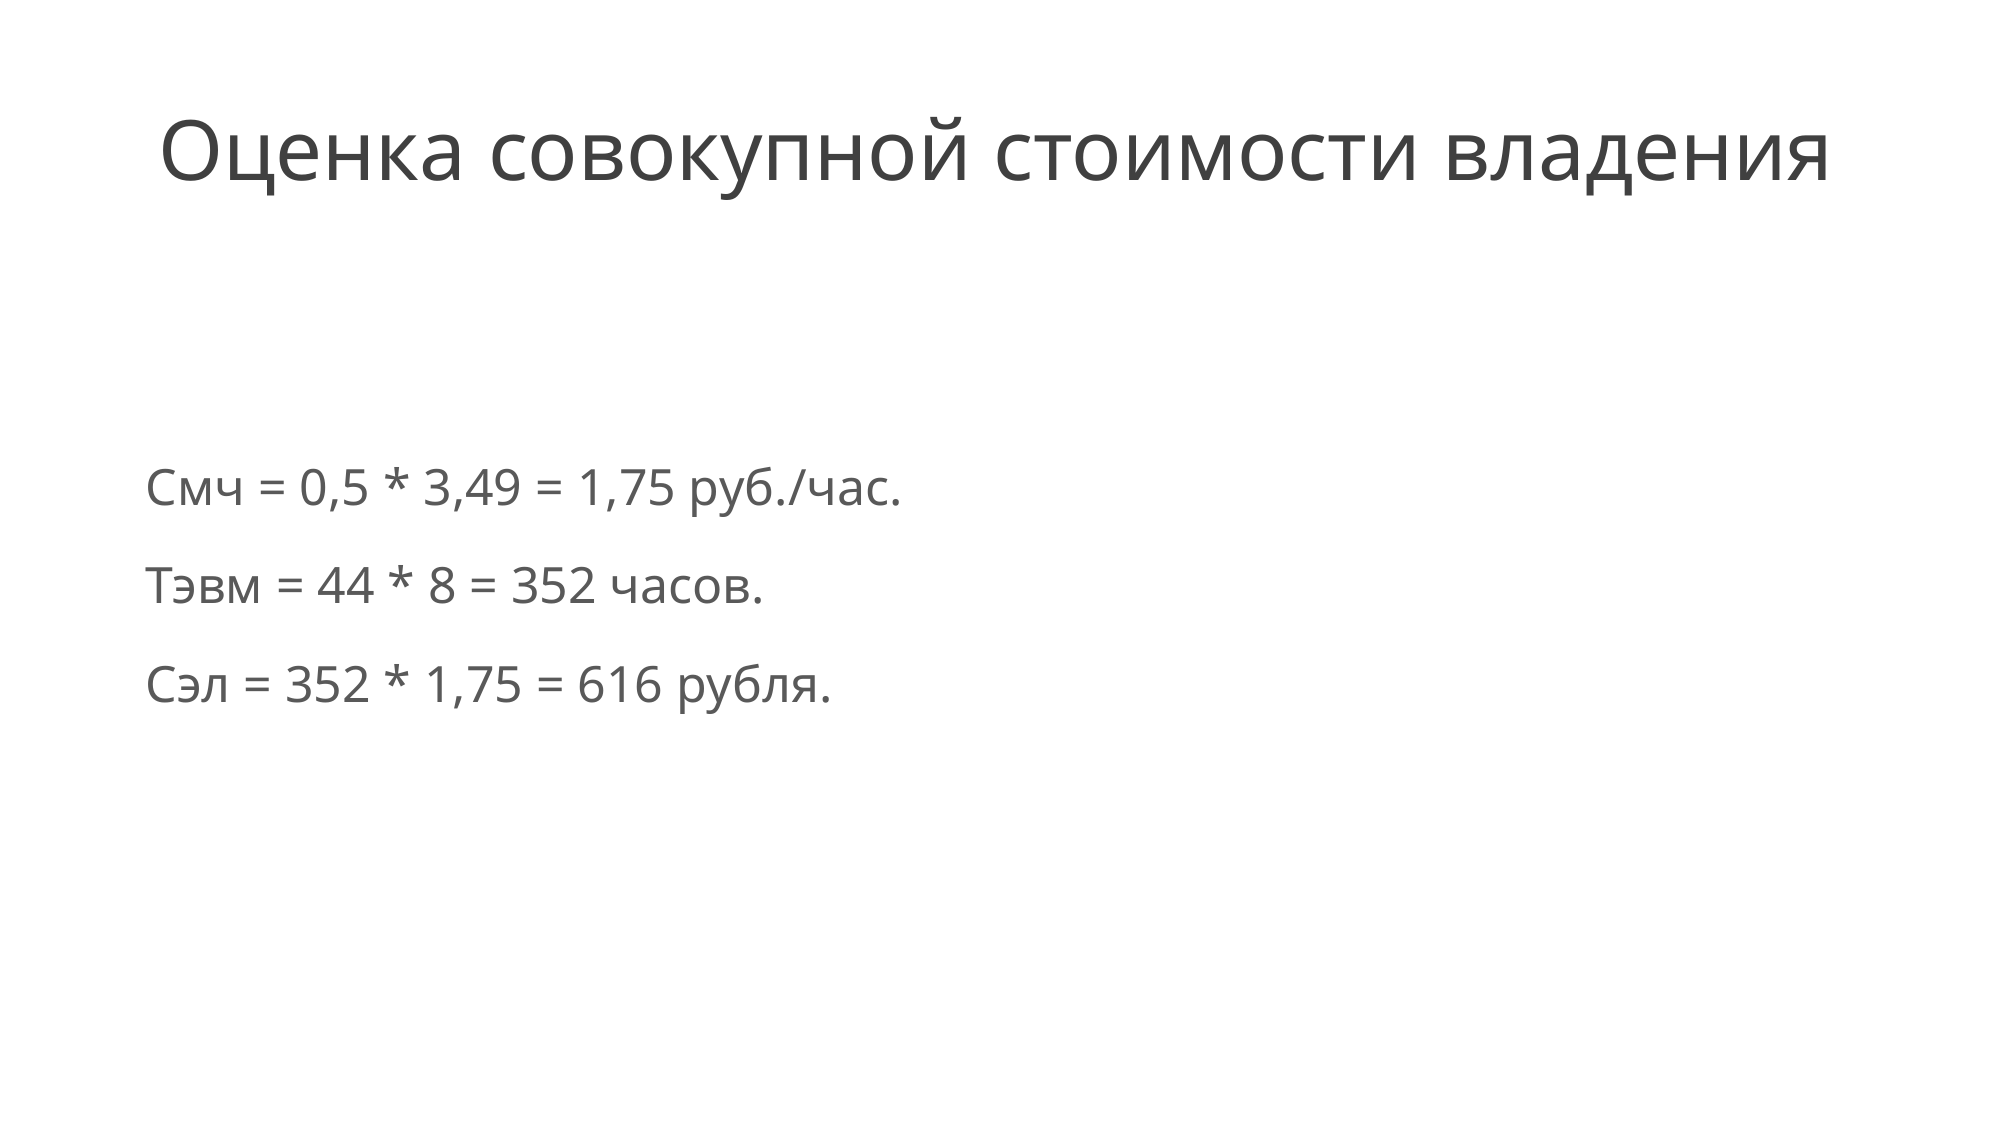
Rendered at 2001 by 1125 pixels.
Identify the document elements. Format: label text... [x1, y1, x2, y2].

title Оценка совокупной стоимости владения [130, 19, 1863, 207]
list Смч = 0,5 * 3,49 = 1,75 руб./час. Тэвм = 44 * 8 = 352 часов. Сэл = 352 * 1,75 = 616 рубля. [130, 271, 1863, 879]
